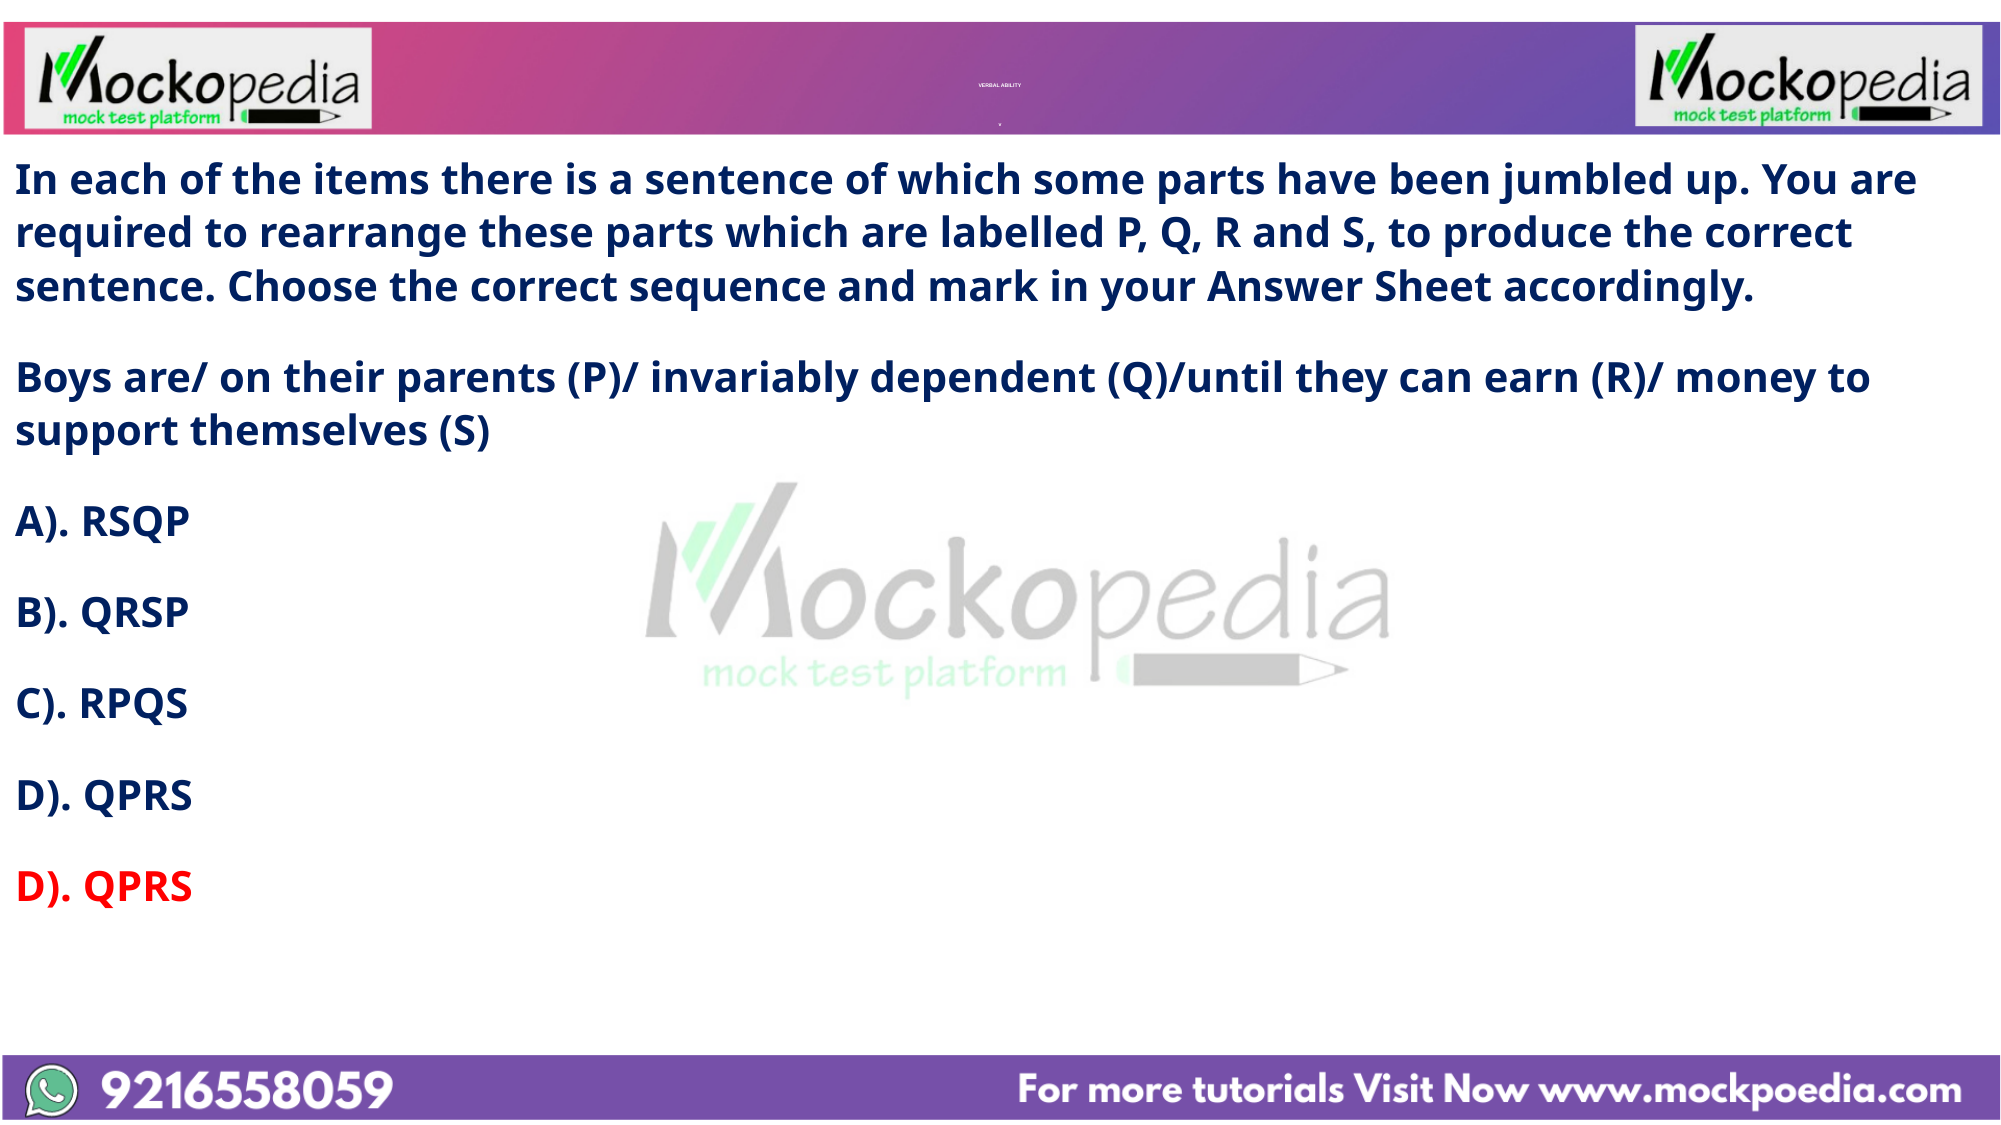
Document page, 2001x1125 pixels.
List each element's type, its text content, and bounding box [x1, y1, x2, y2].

title VERBAL ABILITY v [41, 31, 1959, 141]
list In each of the items there is a sentence of which some parts have been jumbled up. You are required to rearrange these parts which are labelled P, Q, R and S, to produce the correct sentence. Choose the correct sequence and mark in your Answer Sheet accordingly. Boys are/ on their parents (P)/ invariably dependent (Q)/until they can earn (R)/ money to support themselves (S) A). RSQP B). QRSP C). RPQS D). QPRS D). QPRS [0, 141, 2000, 1019]
picture [0, 0, 2001, 1125]
